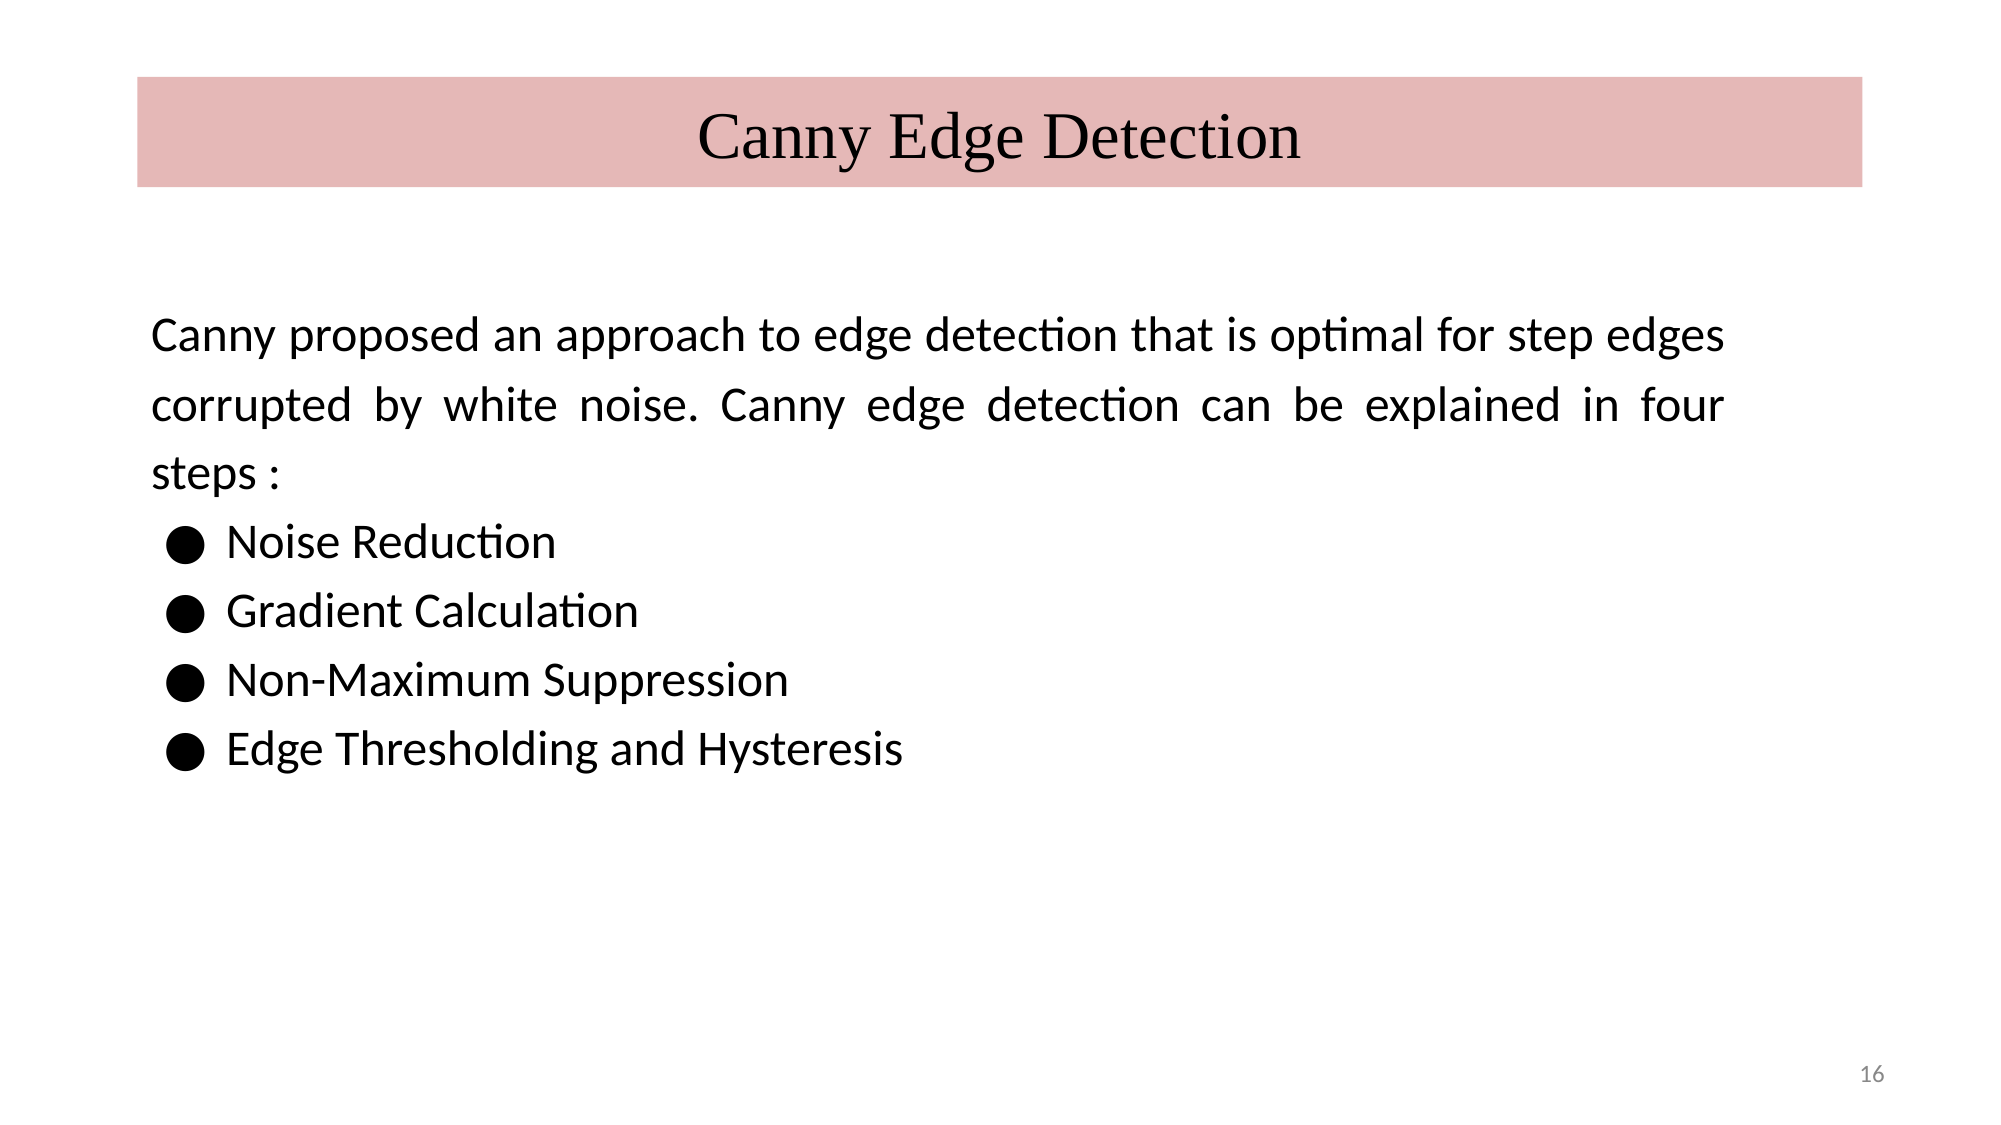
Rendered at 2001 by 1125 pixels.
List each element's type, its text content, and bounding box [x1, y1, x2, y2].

text_box Canny proposed an approach to edge detection that is optimal for step edges corrupted by white noise. Canny edge detection can be explained in four steps : Noise Reduction Gradient Calculation Non-Maximum Suppression Edge Thresholding and Hysteresis [136, 277, 1741, 791]
slide_number ‹#› [1433, 1042, 1900, 1103]
title Canny Edge Detection [137, 76, 1863, 188]
